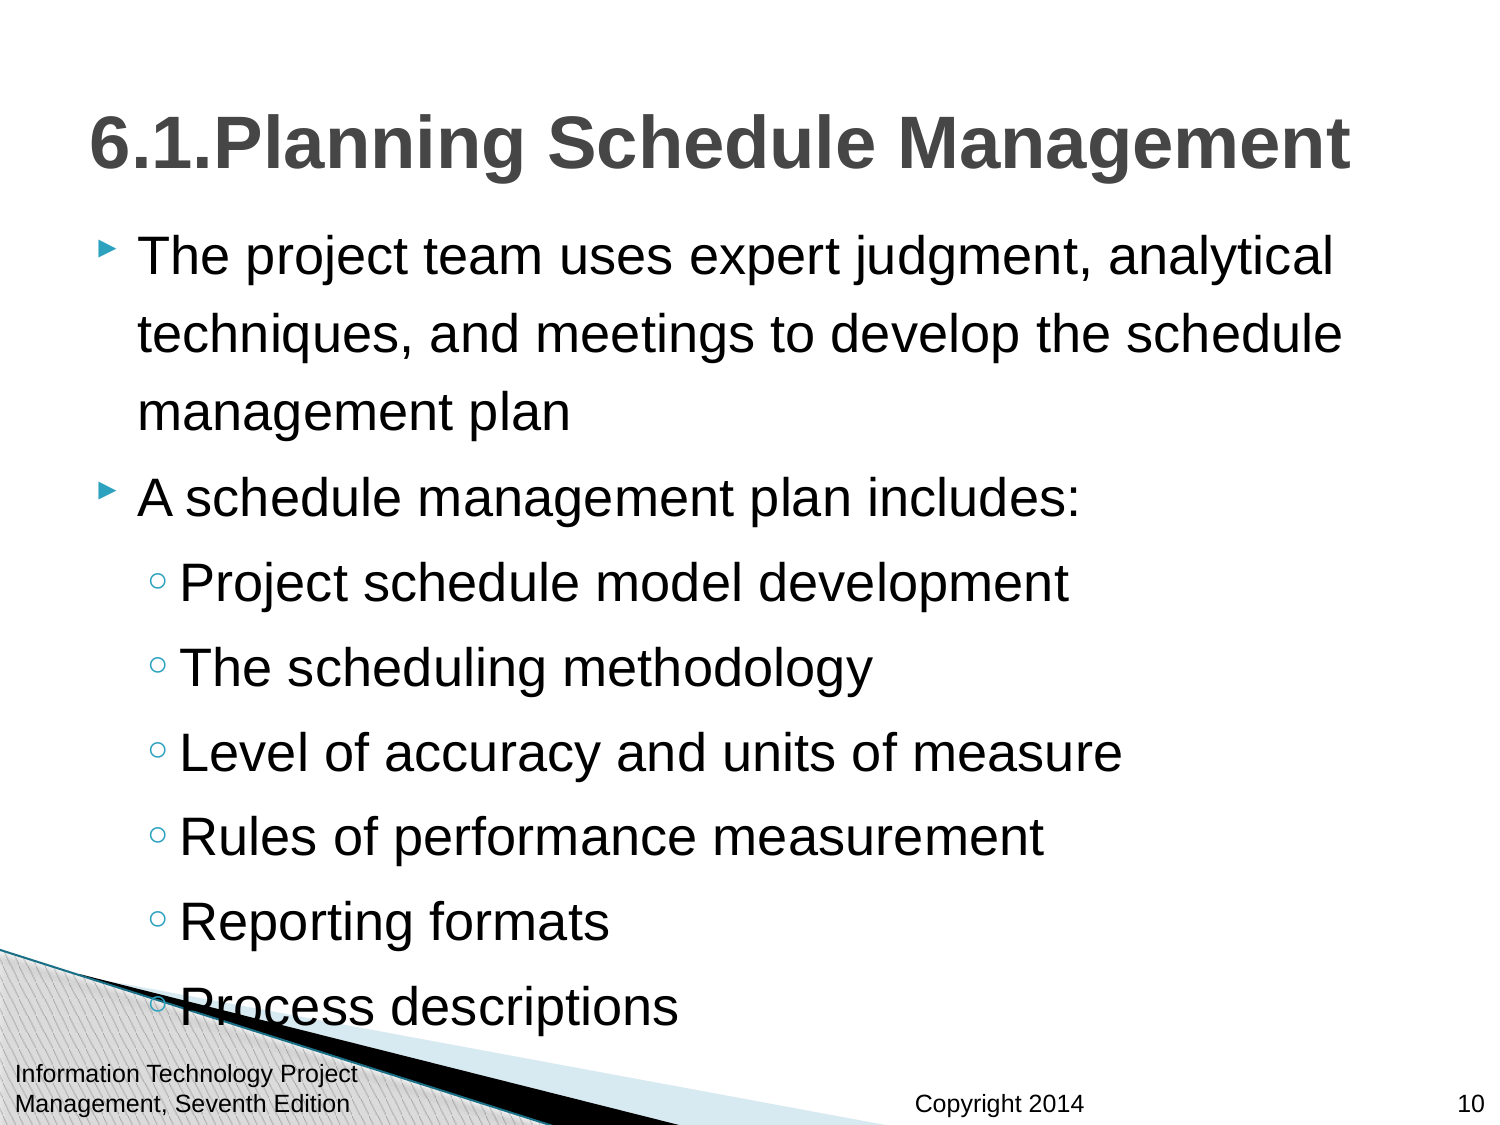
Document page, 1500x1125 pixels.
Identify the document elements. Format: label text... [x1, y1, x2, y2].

title 6.1.Planning Schedule Management [75, 45, 1425, 233]
list The project team uses expert judgment, analytical techniques, and meetings to develop the schedule management plan A schedule management plan includes: Project schedule model development The scheduling methodology Level of accuracy and units of measure Rules of performance measurement Reporting formats Process descriptions [62, 199, 1476, 1066]
slide_number 10 [1408, 1065, 1500, 1125]
